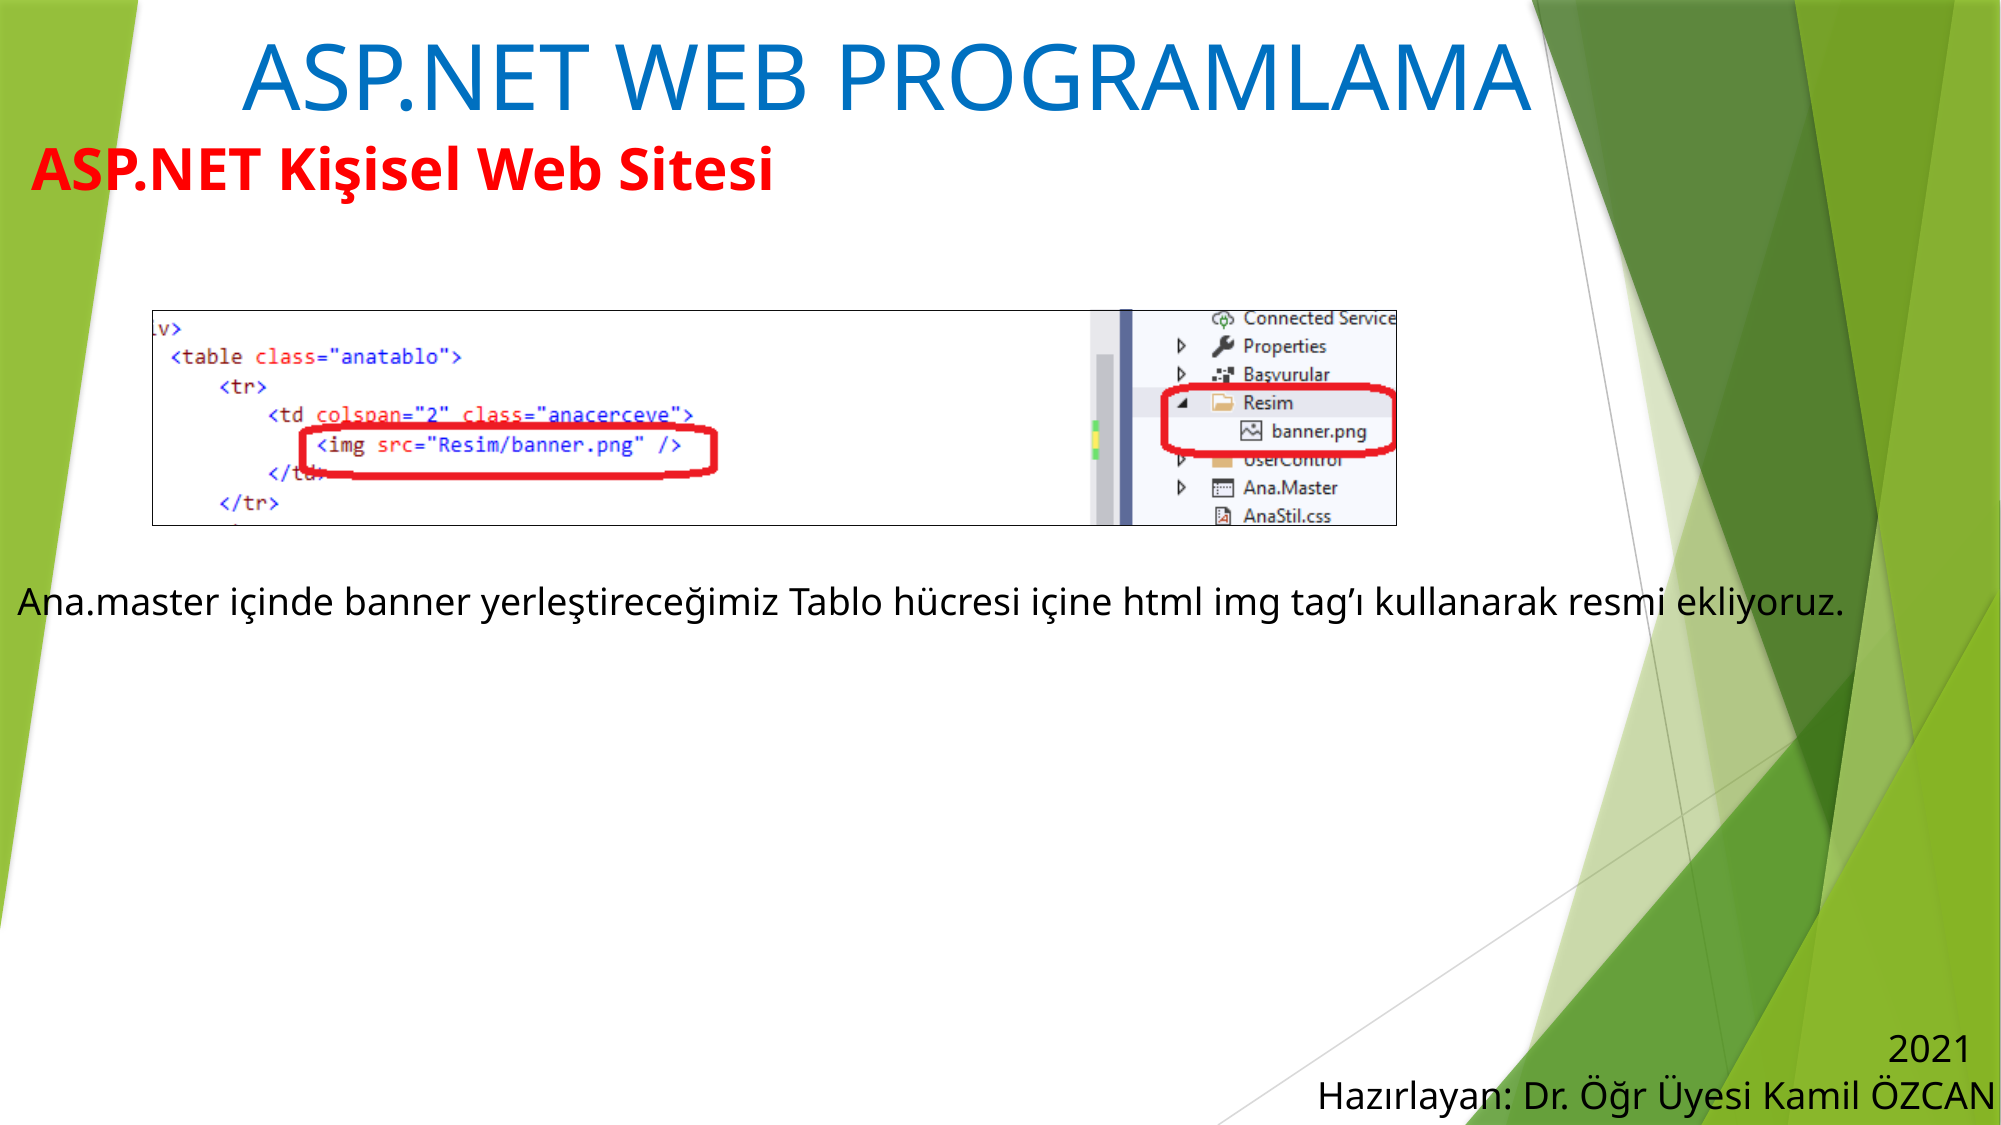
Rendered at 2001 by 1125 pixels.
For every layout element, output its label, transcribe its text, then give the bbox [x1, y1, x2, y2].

title ASP.NET WEB PROGRAMLAMA [0, 0, 1549, 137]
text_box ASP.NET Kişisel Web Sitesi [16, 98, 1533, 210]
picture [151, 309, 1397, 527]
text_box 2021 [1873, 1018, 1989, 1078]
text_box Ana.master içinde banner yerleştireceğimiz Tablo hücresi içine html img tag’ı kullanarak resmi ekliyoruz. [2, 570, 1862, 630]
text_box Hazırlayan: Dr. Öğr Üyesi Kamil ÖZCAN [1302, 1064, 2000, 1125]
